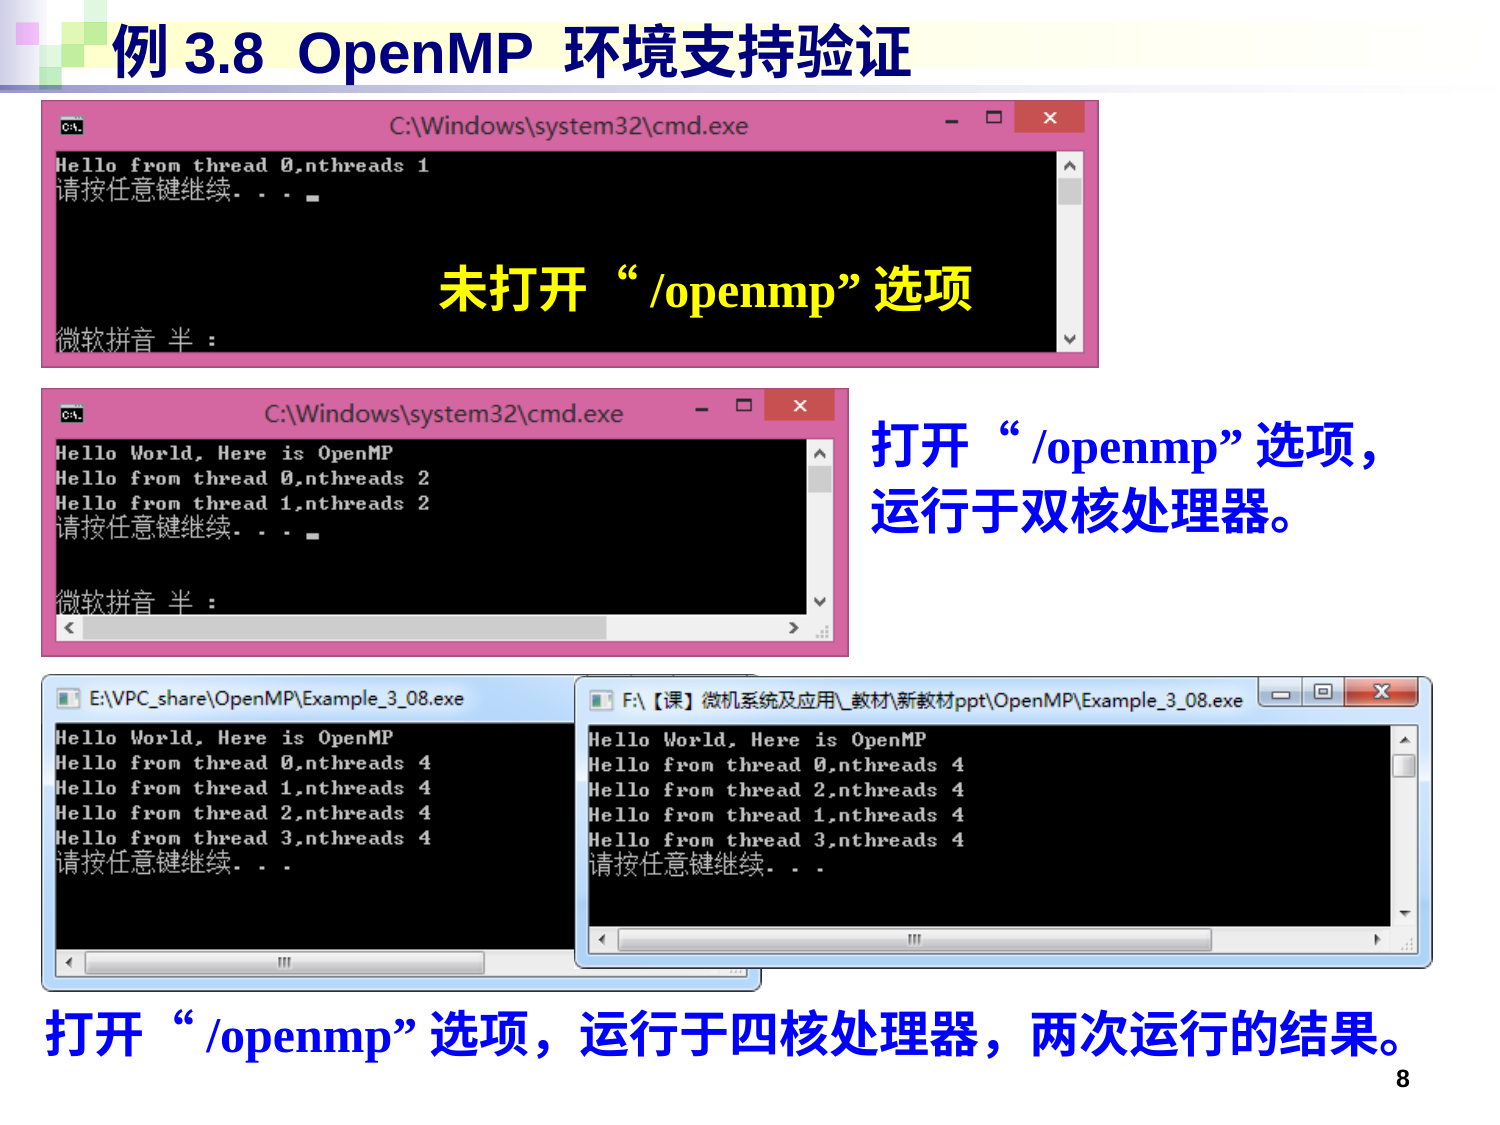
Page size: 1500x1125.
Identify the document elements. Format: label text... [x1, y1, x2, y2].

picture [40, 387, 850, 658]
slide_number 8 [1074, 1070, 1426, 1101]
text_box 打开“/openmp”选项，运行于四核处理器，两次运行的结果。 [29, 994, 1459, 1070]
picture [40, 100, 1100, 369]
text_box 打开“/openmp”选项， 运行于双核处理器。 [855, 405, 1421, 547]
title 例3.8 OpenMP 环境支持验证 [96, 6, 1448, 94]
picture [40, 673, 1433, 992]
